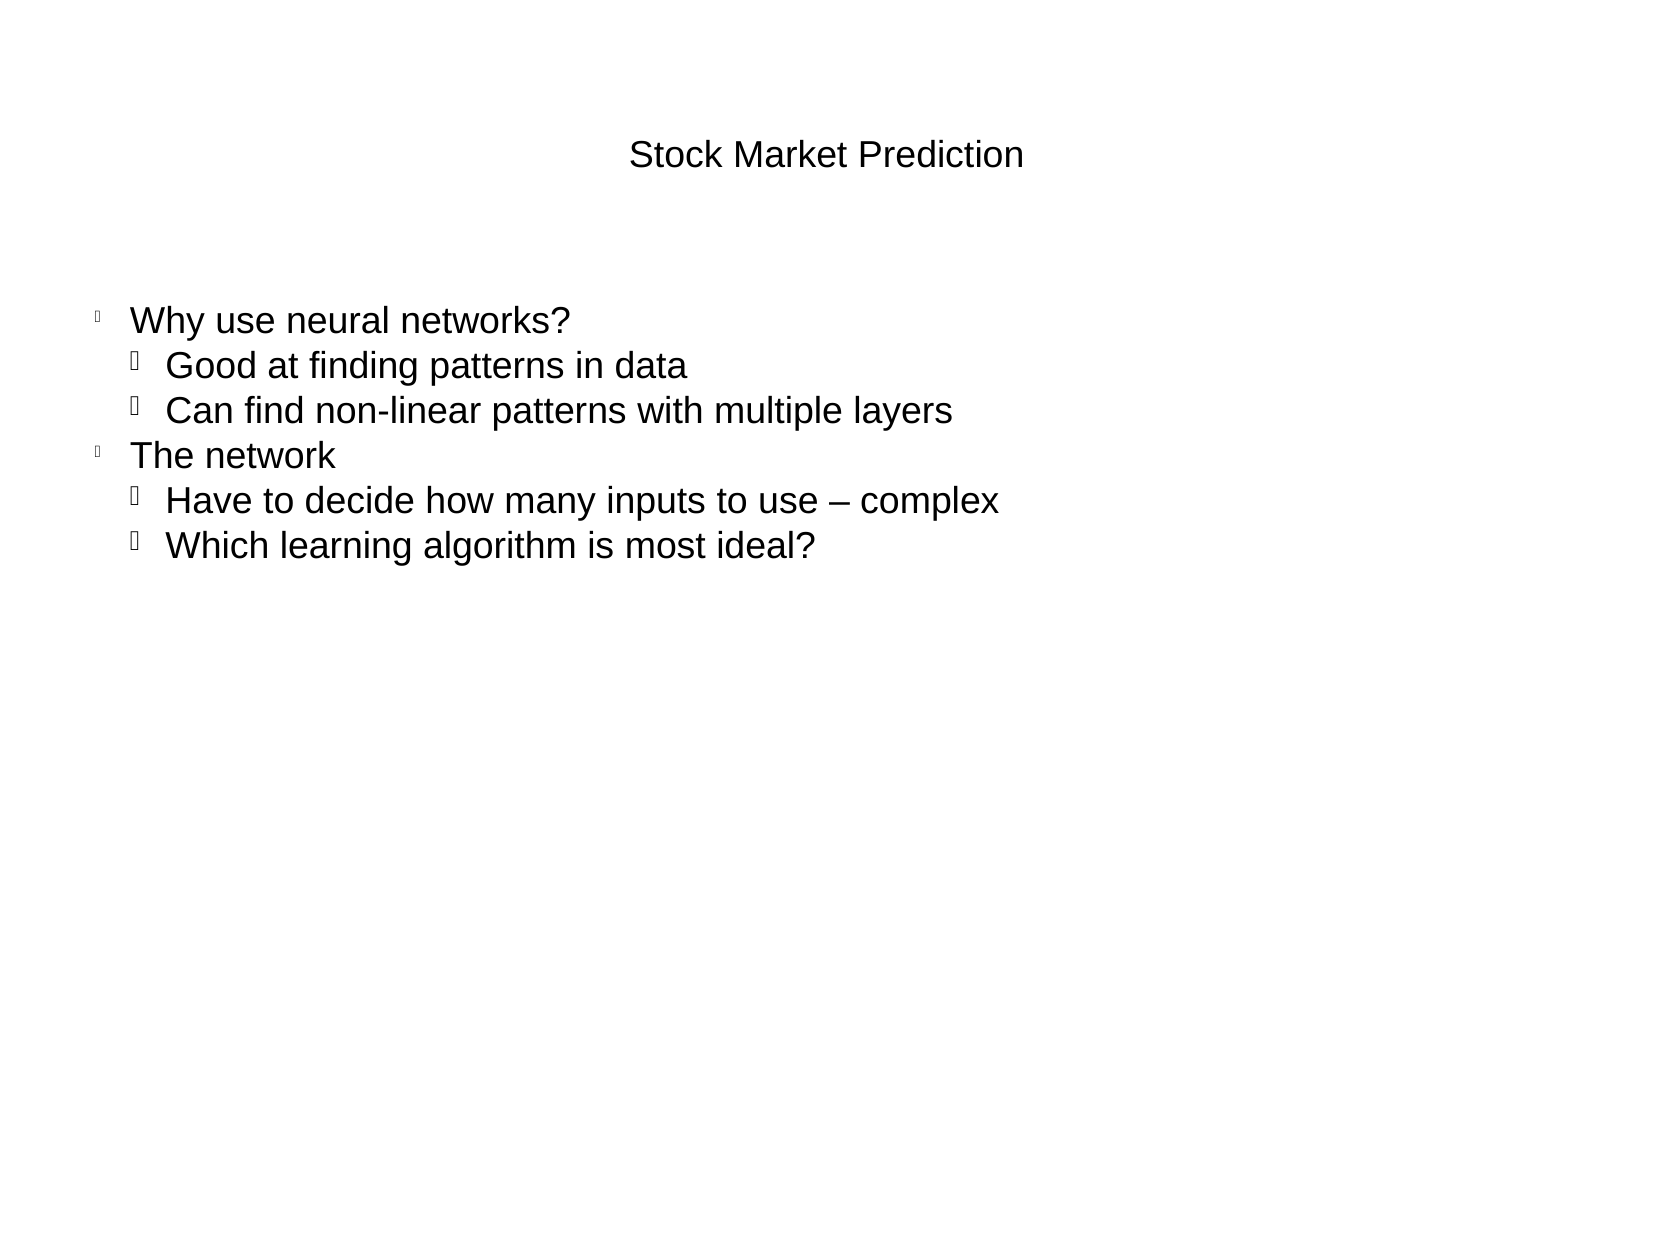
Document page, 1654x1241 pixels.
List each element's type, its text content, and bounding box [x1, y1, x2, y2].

text_box Stock Market Prediction [82, 49, 1571, 257]
text_box Why use neural networks? Good at finding patterns in data Can find non-linear patterns with multiple layers The network Have to decide how many inputs to use – complex Which learning algorithm is most ideal? [94, 296, 1550, 1016]
